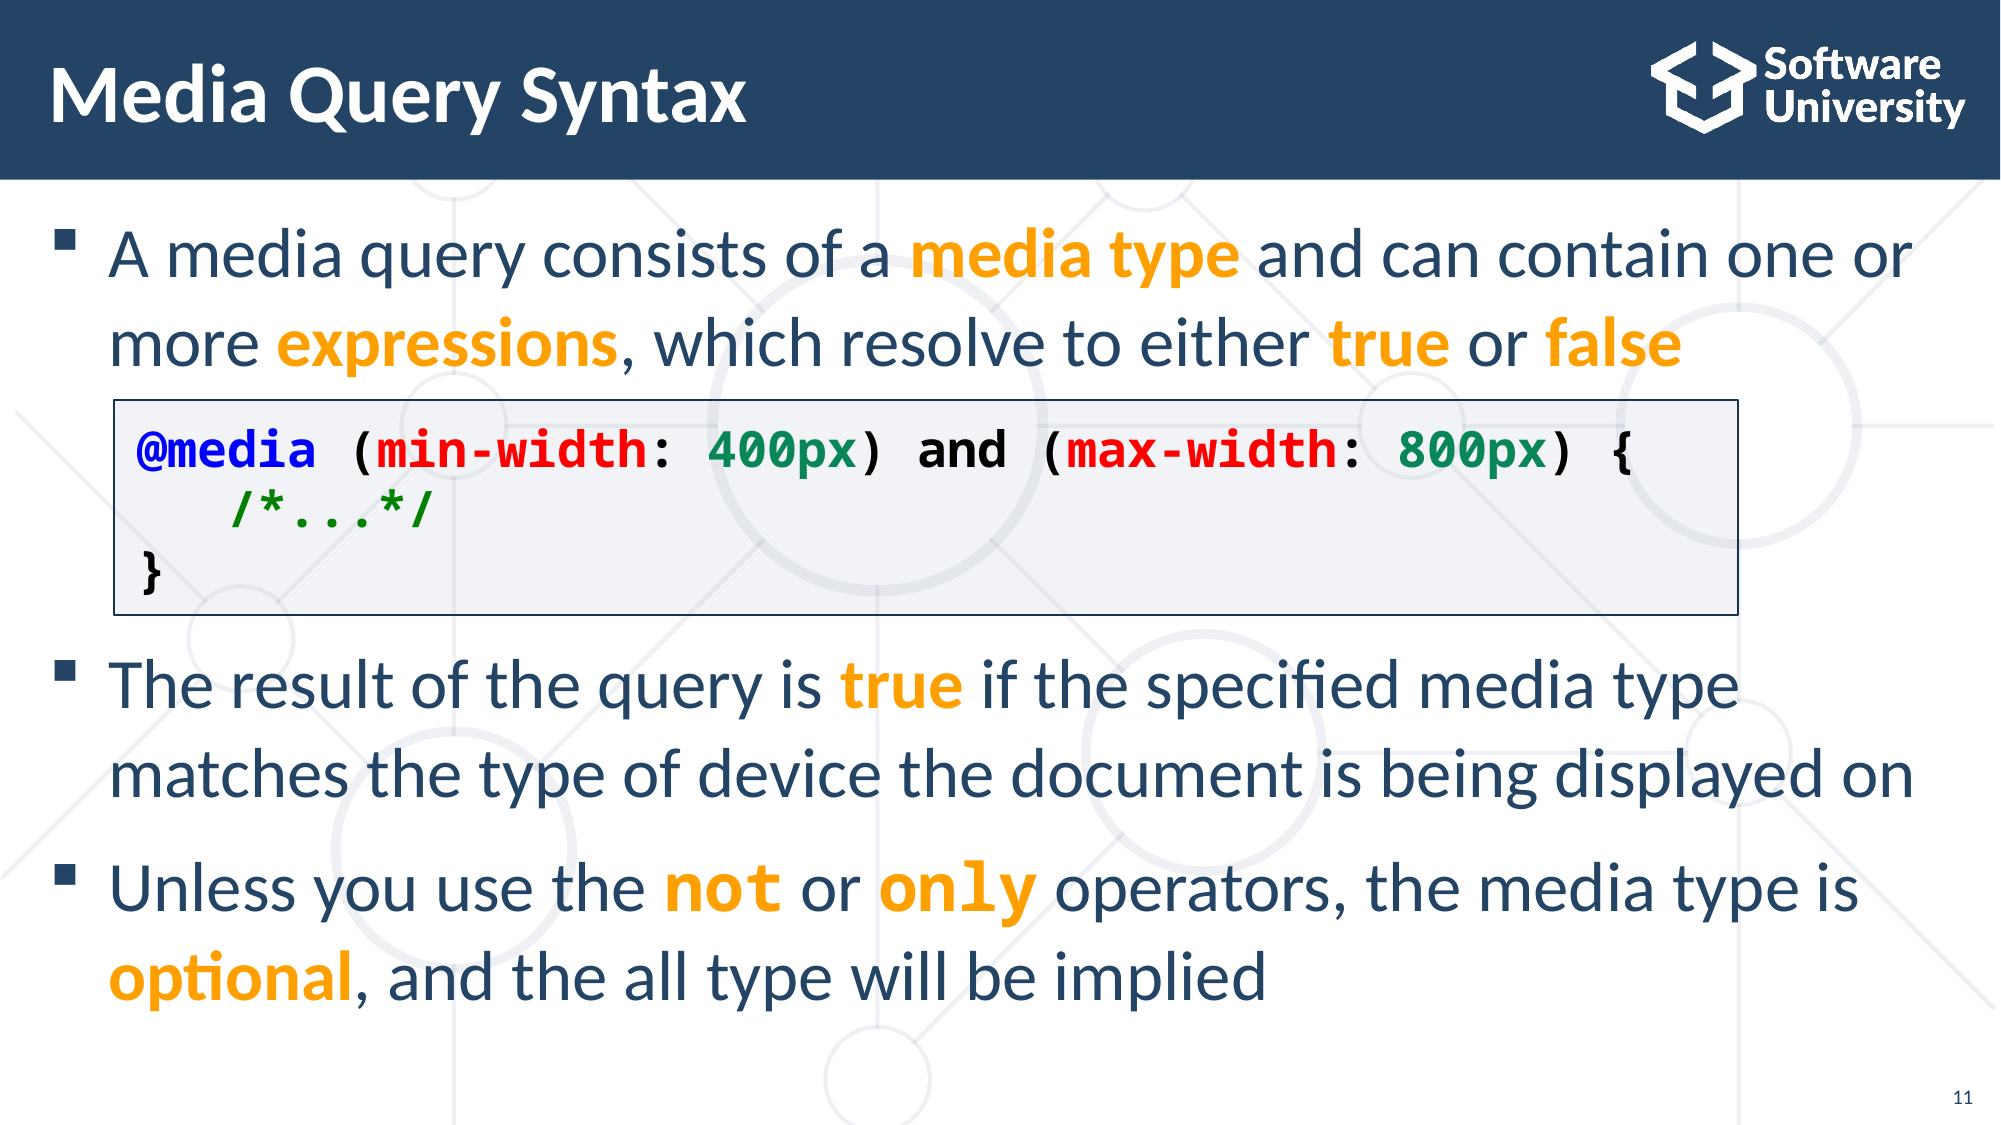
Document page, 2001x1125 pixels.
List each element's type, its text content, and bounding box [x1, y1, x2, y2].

text_box @media (min-width: 400px) and (max-width: 800px) { /*...*/ } [114, 400, 1739, 616]
title Media Query Syntax [31, 16, 1625, 162]
slide_number 11 [1927, 1067, 1989, 1117]
list A media query consists of a media type and can contain one or more expressions, which resolve to either true or false The result of the query is true if the specified media type matches the type of device the document is being displayed on Unless you use the not or only operators, the media type is optional, and the all type will be implied [31, 196, 1970, 1104]
picture [1651, 41, 1966, 134]
